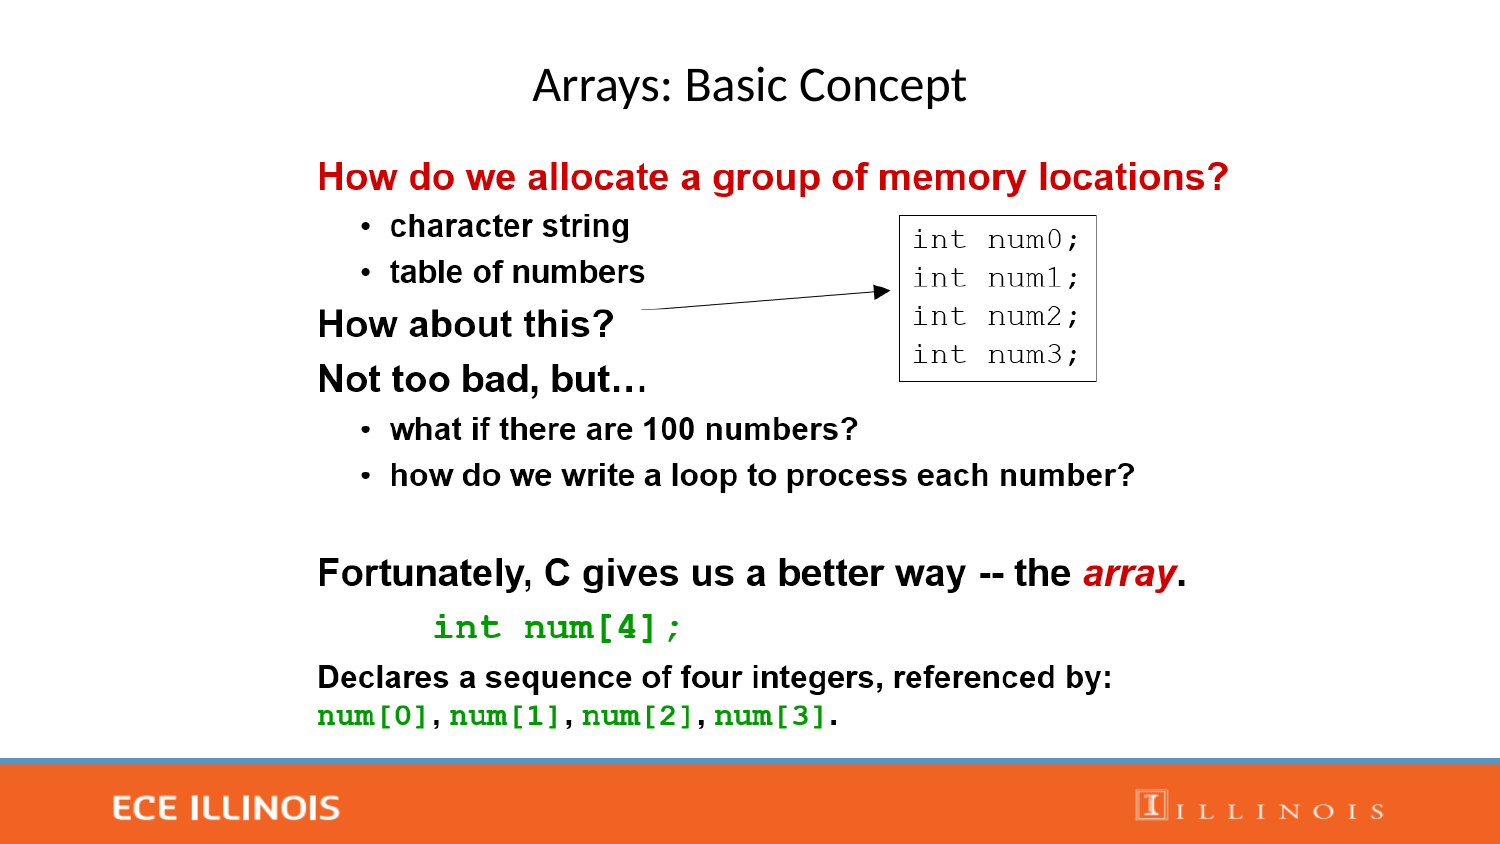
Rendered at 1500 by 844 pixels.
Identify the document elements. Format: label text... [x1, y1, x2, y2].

title Arrays: Basic Concept [103, 44, 1397, 148]
picture [301, 146, 1233, 752]
